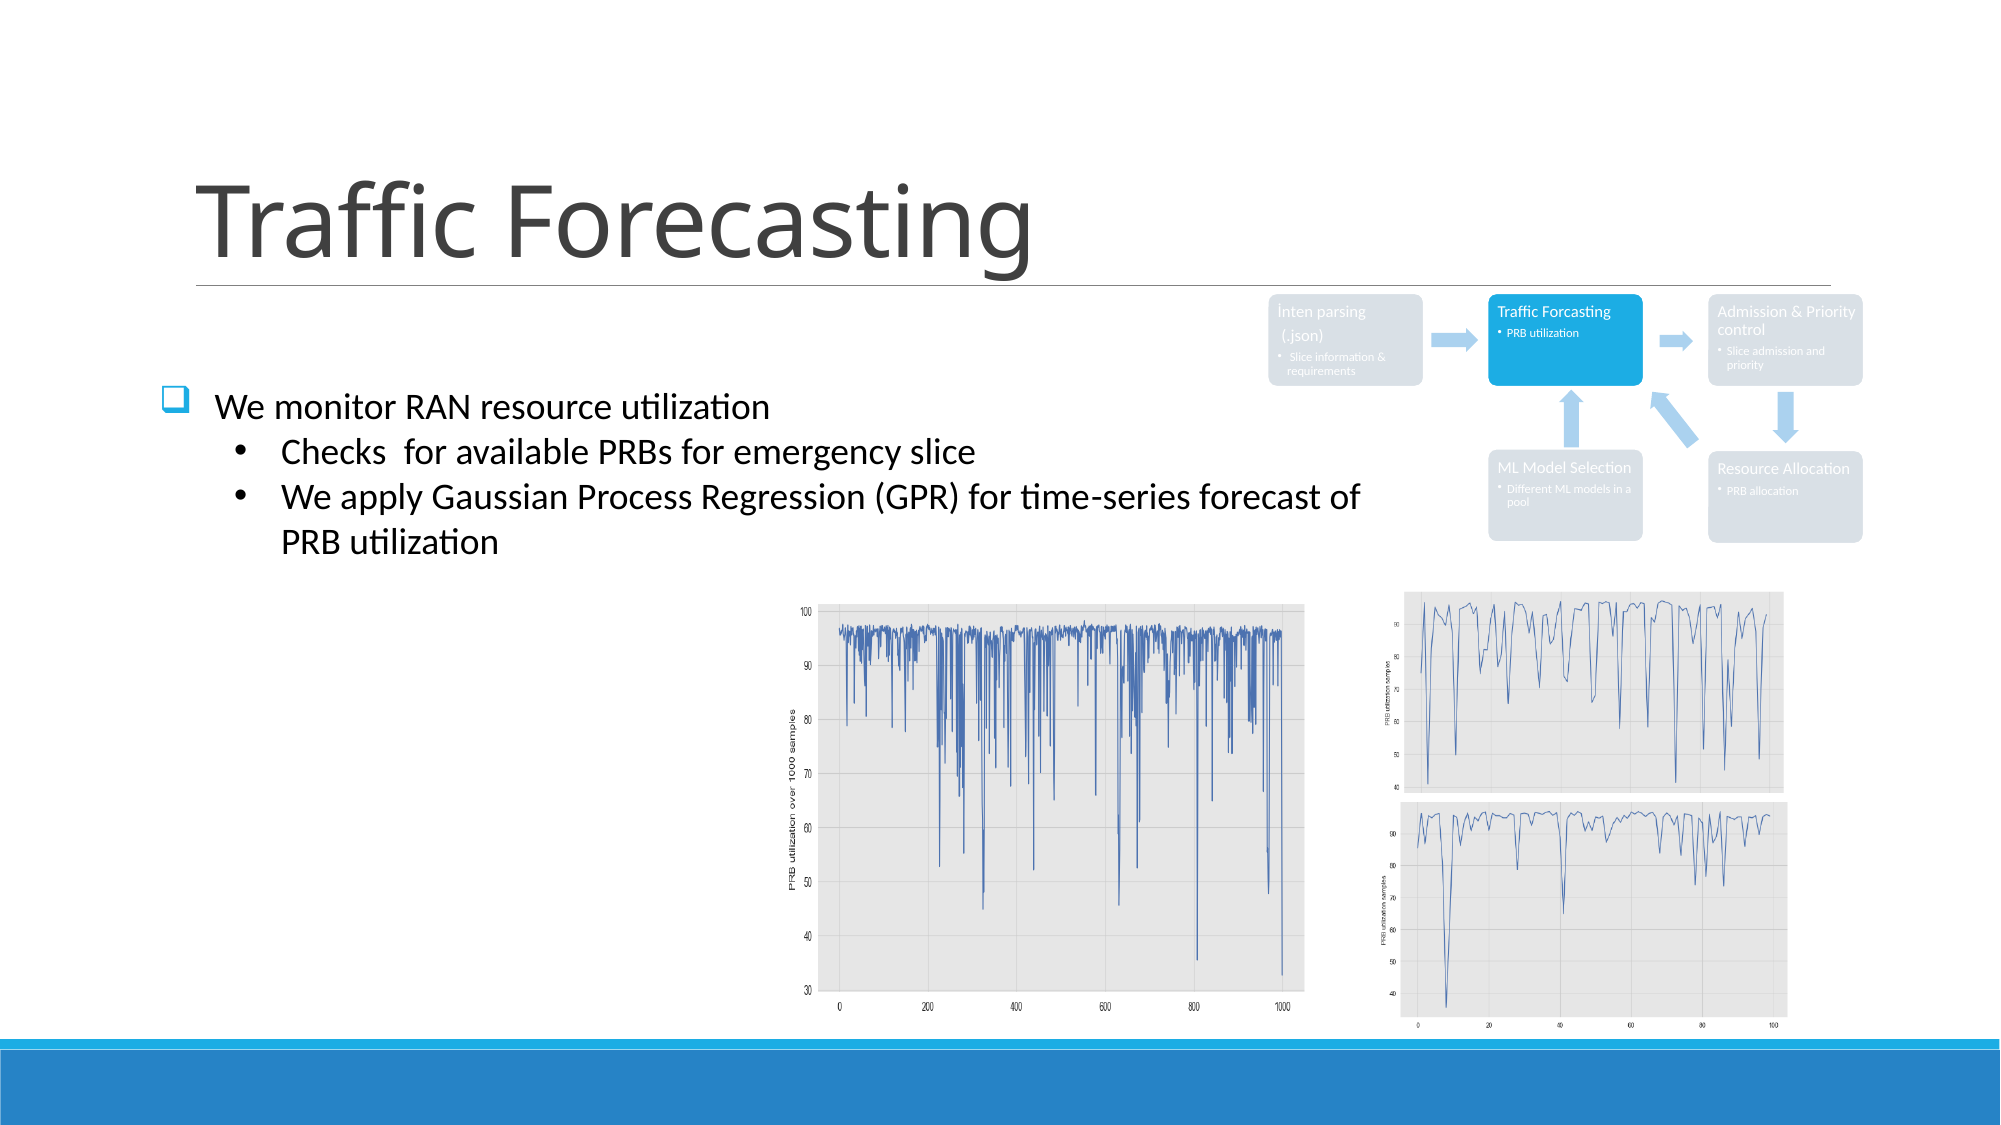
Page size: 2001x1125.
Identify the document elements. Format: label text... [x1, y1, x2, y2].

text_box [1169, 292, 1962, 545]
picture [783, 595, 1309, 1022]
title Traffic Forecasting [180, 47, 1830, 285]
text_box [1558, 389, 1585, 448]
text_box We monitor RAN resource utilization Checks for available PRBs for emergency slice We apply Gaussian Process Regression (GPR) for time-series forecast of PRB utilization [144, 374, 1425, 750]
picture [1376, 587, 1792, 1033]
